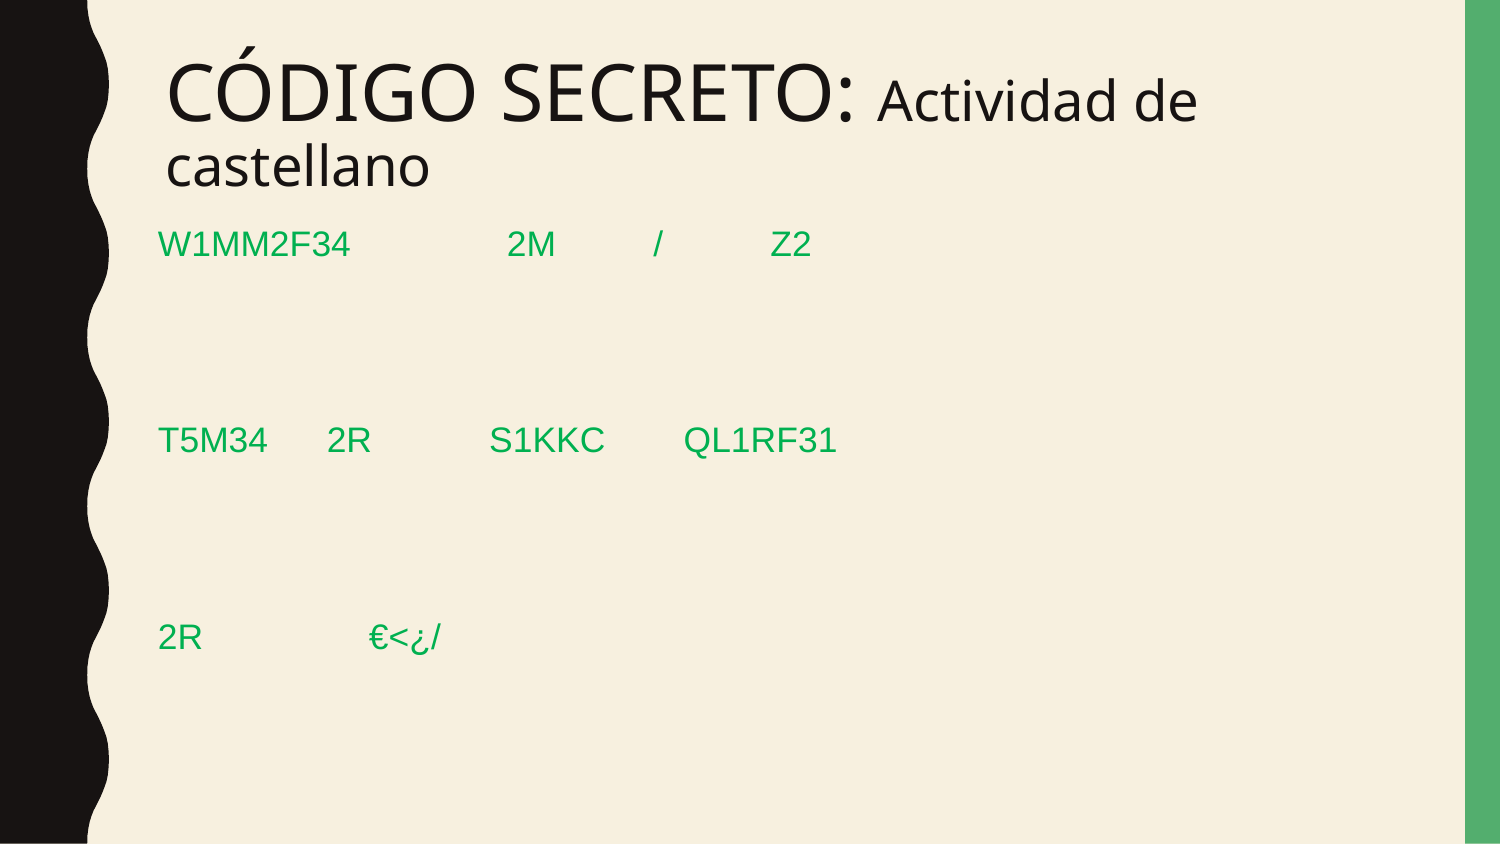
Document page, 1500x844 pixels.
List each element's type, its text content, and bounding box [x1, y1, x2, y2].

title CÓDIGO SECRETO: Actividad de castellano [154, 47, 1407, 187]
text_box W1MM2F34 2M / Z2 T5M34 2R S1KKC QL1RF31 2R €<¿/ [146, 203, 1354, 832]
